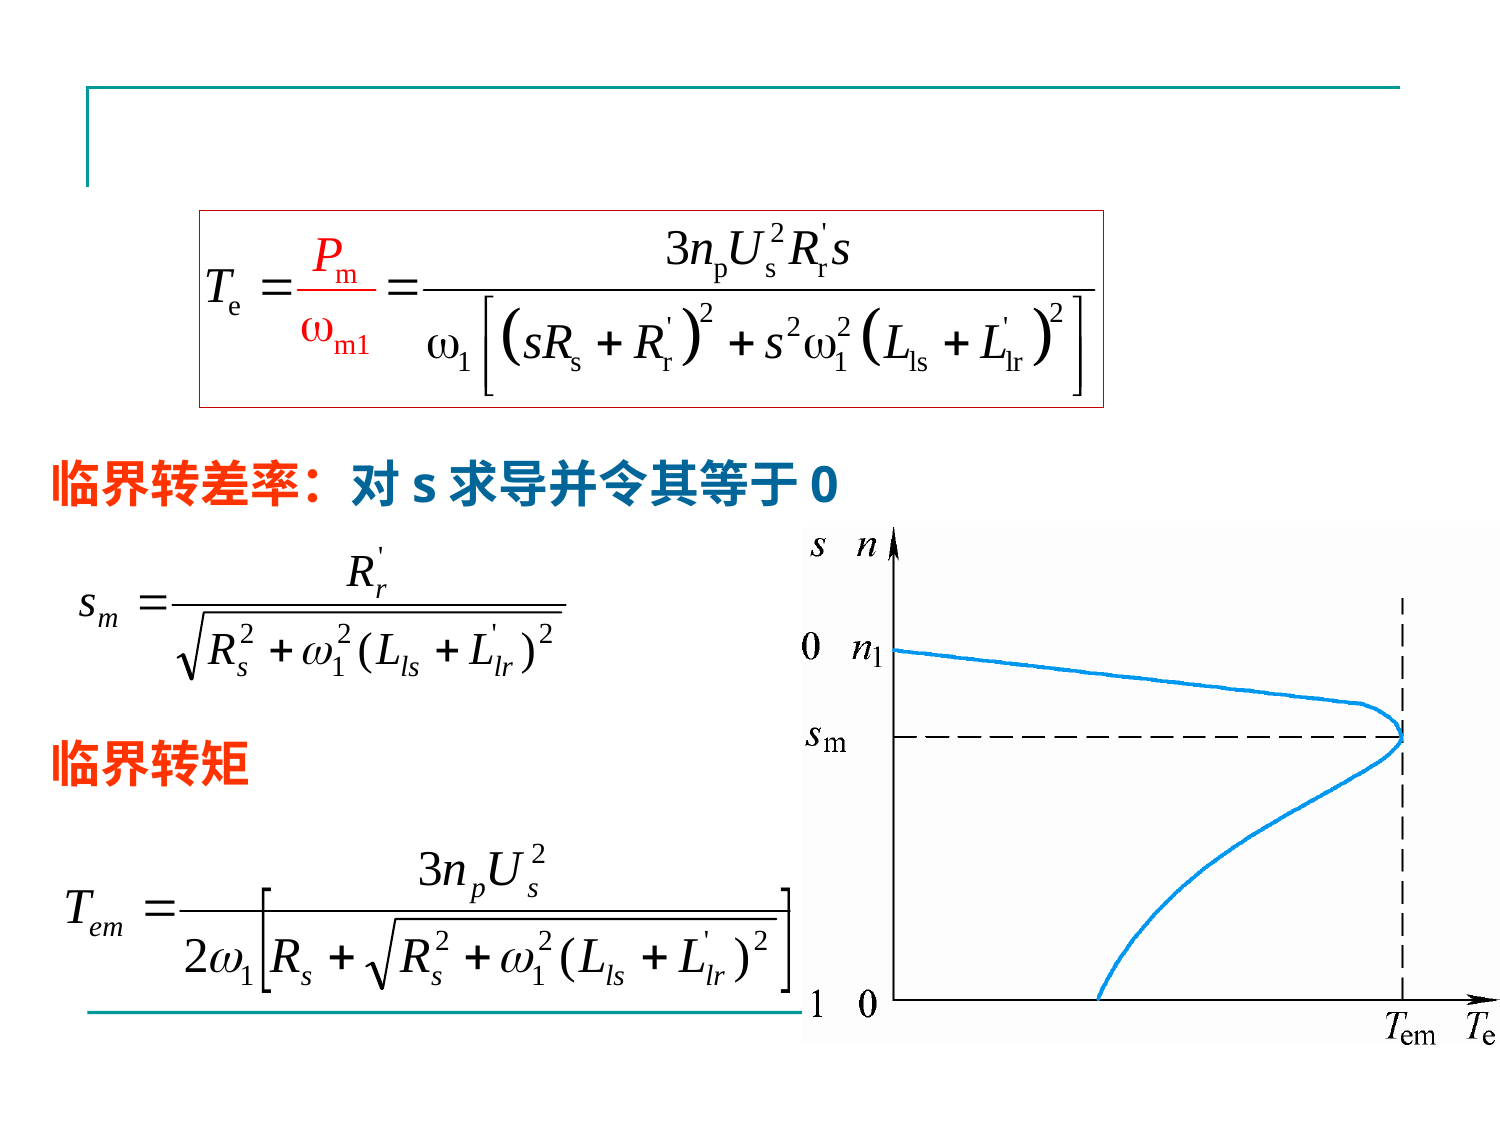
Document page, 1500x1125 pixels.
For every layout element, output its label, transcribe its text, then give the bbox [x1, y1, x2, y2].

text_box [199, 210, 1104, 408]
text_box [70, 533, 576, 692]
list 临界转差率：对s求导并令其等于0 临界转矩 [35, 445, 1234, 926]
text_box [58, 831, 800, 999]
picture [802, 527, 1500, 1045]
